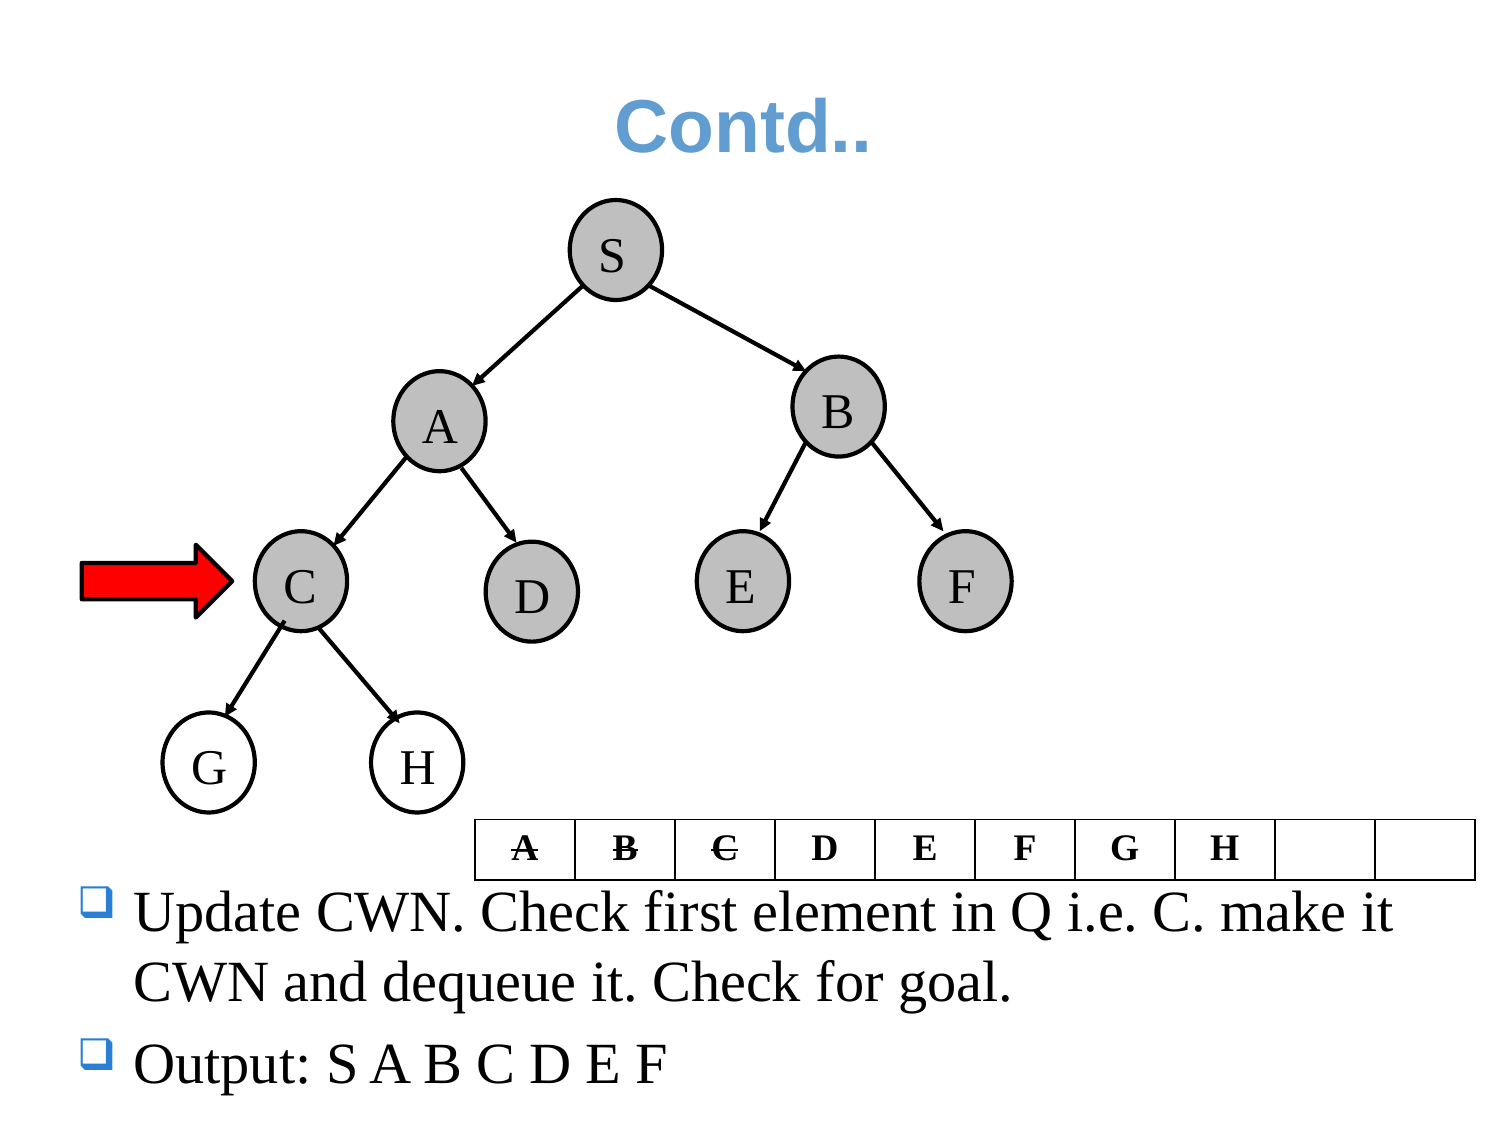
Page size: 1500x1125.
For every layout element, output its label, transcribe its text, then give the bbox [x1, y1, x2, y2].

text_box D [485, 541, 578, 642]
text_box G [162, 712, 255, 813]
text_box B [792, 356, 885, 457]
text_box H [371, 712, 464, 813]
table_header [1376, 820, 1474, 879]
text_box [759, 441, 807, 532]
table_header E [876, 820, 974, 879]
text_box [461, 467, 517, 543]
table_header F [976, 820, 1074, 879]
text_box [333, 456, 408, 546]
title Contd.. [62, 37, 1425, 175]
text_box F [919, 531, 1012, 632]
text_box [871, 441, 944, 532]
list Update CWN. Check first element in Q i.e. C. make it CWN and dequeue it. Check for goal. Output: S A B C D E F [62, 212, 1425, 1002]
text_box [317, 626, 400, 724]
table_header A [476, 820, 574, 879]
table_header D [776, 820, 874, 879]
text_box S [569, 200, 663, 300]
text_box C [254, 531, 348, 632]
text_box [471, 285, 584, 387]
table_header B [576, 820, 674, 879]
table_header [1276, 820, 1374, 879]
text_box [648, 285, 807, 372]
text_box A [393, 371, 486, 472]
text_box [81, 544, 233, 618]
table_header H [1176, 820, 1274, 879]
table_header G [1076, 820, 1174, 879]
table_header C [676, 820, 774, 879]
text_box E [696, 531, 790, 632]
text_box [224, 620, 285, 717]
